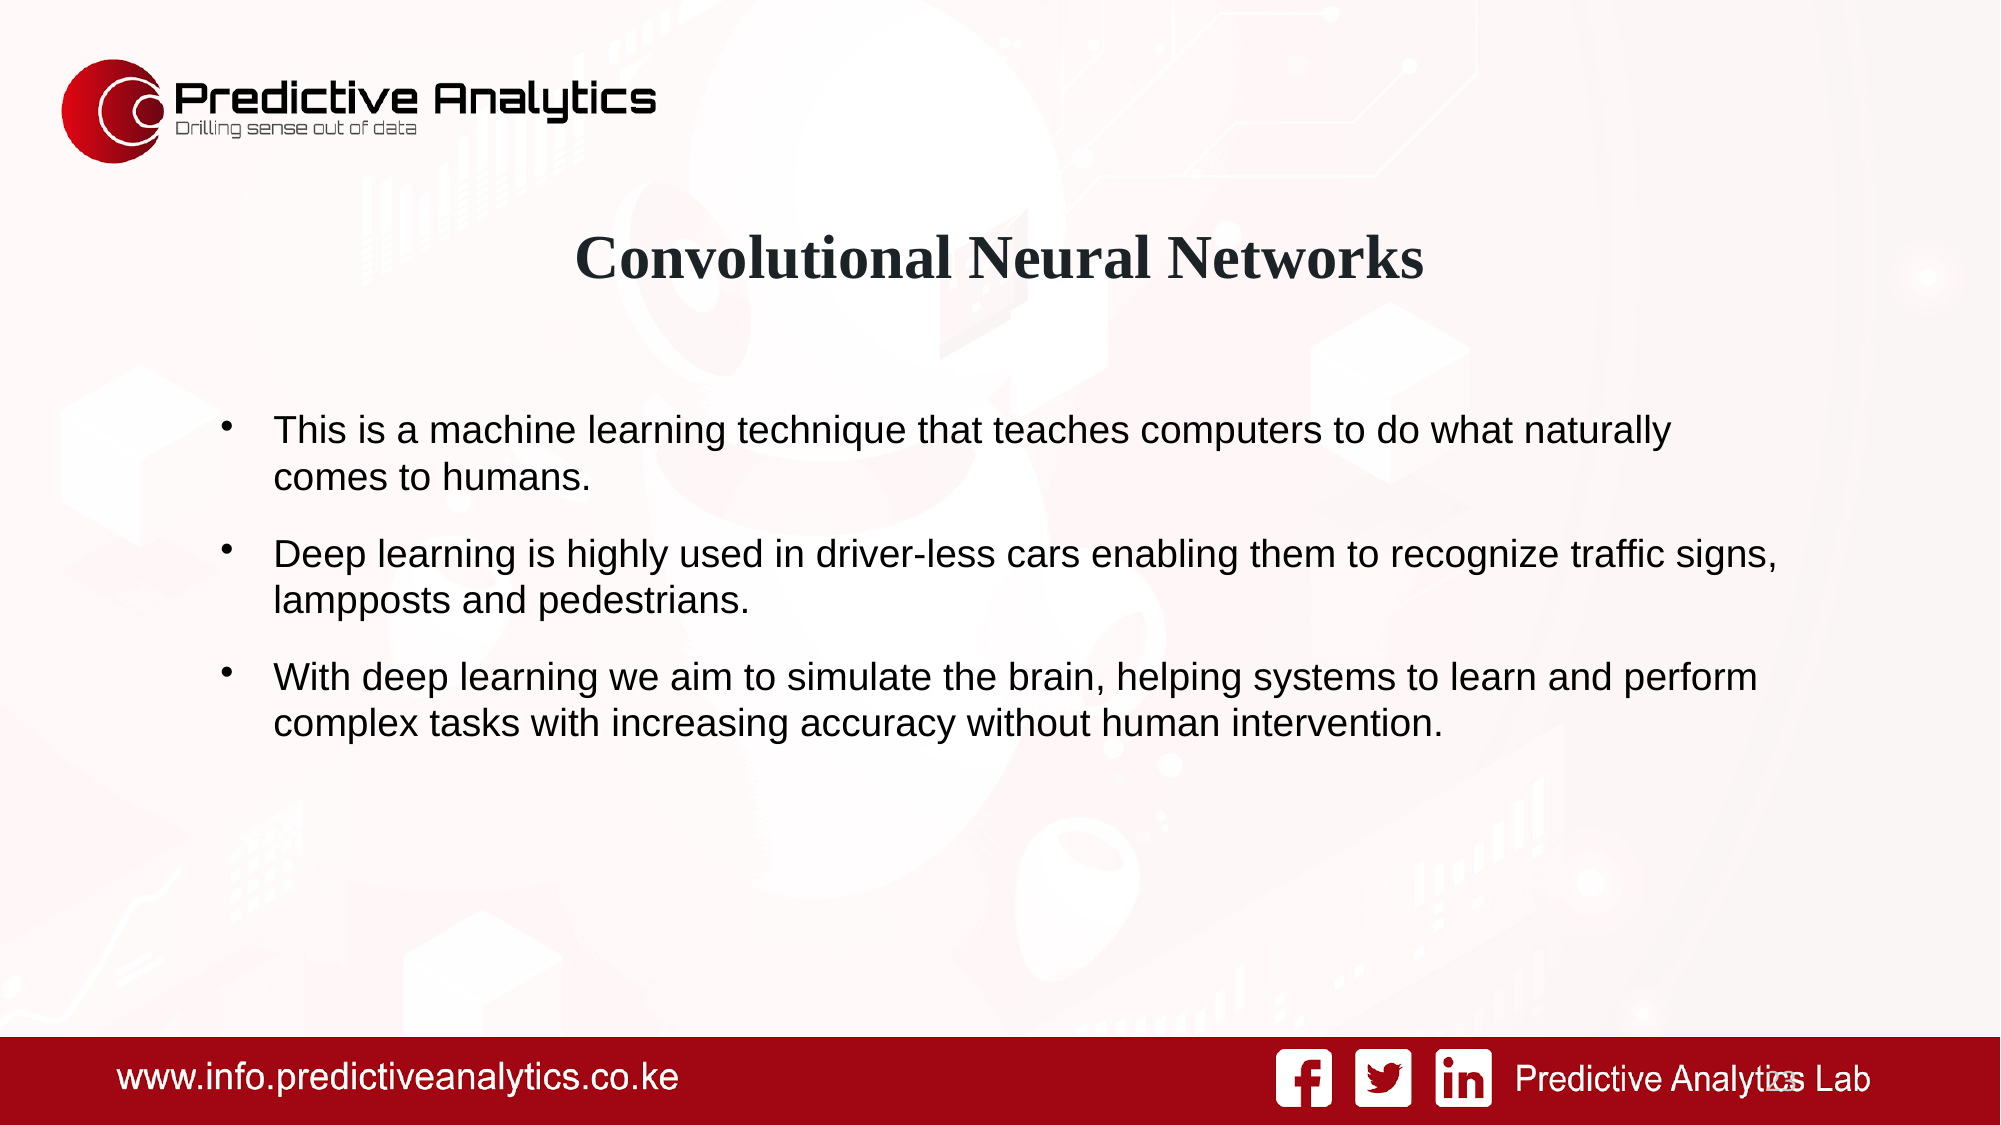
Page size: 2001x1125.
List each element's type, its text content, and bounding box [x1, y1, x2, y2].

text_box <number> [1685, 1053, 1812, 1113]
text_box Convolutional Neural Networks [187, 200, 1812, 310]
picture [0, 0, 2000, 1125]
text_box This is a machine learning technique that teaches computers to do what naturally comes to humans. Deep learning is highly used in driver-less cars enabling them to recognize traffic signs, lampposts and pedestrians. With deep learning we aim to simulate the brain, helping systems to learn and perform complex tasks with increasing accuracy without human intervention. [187, 389, 1812, 1021]
